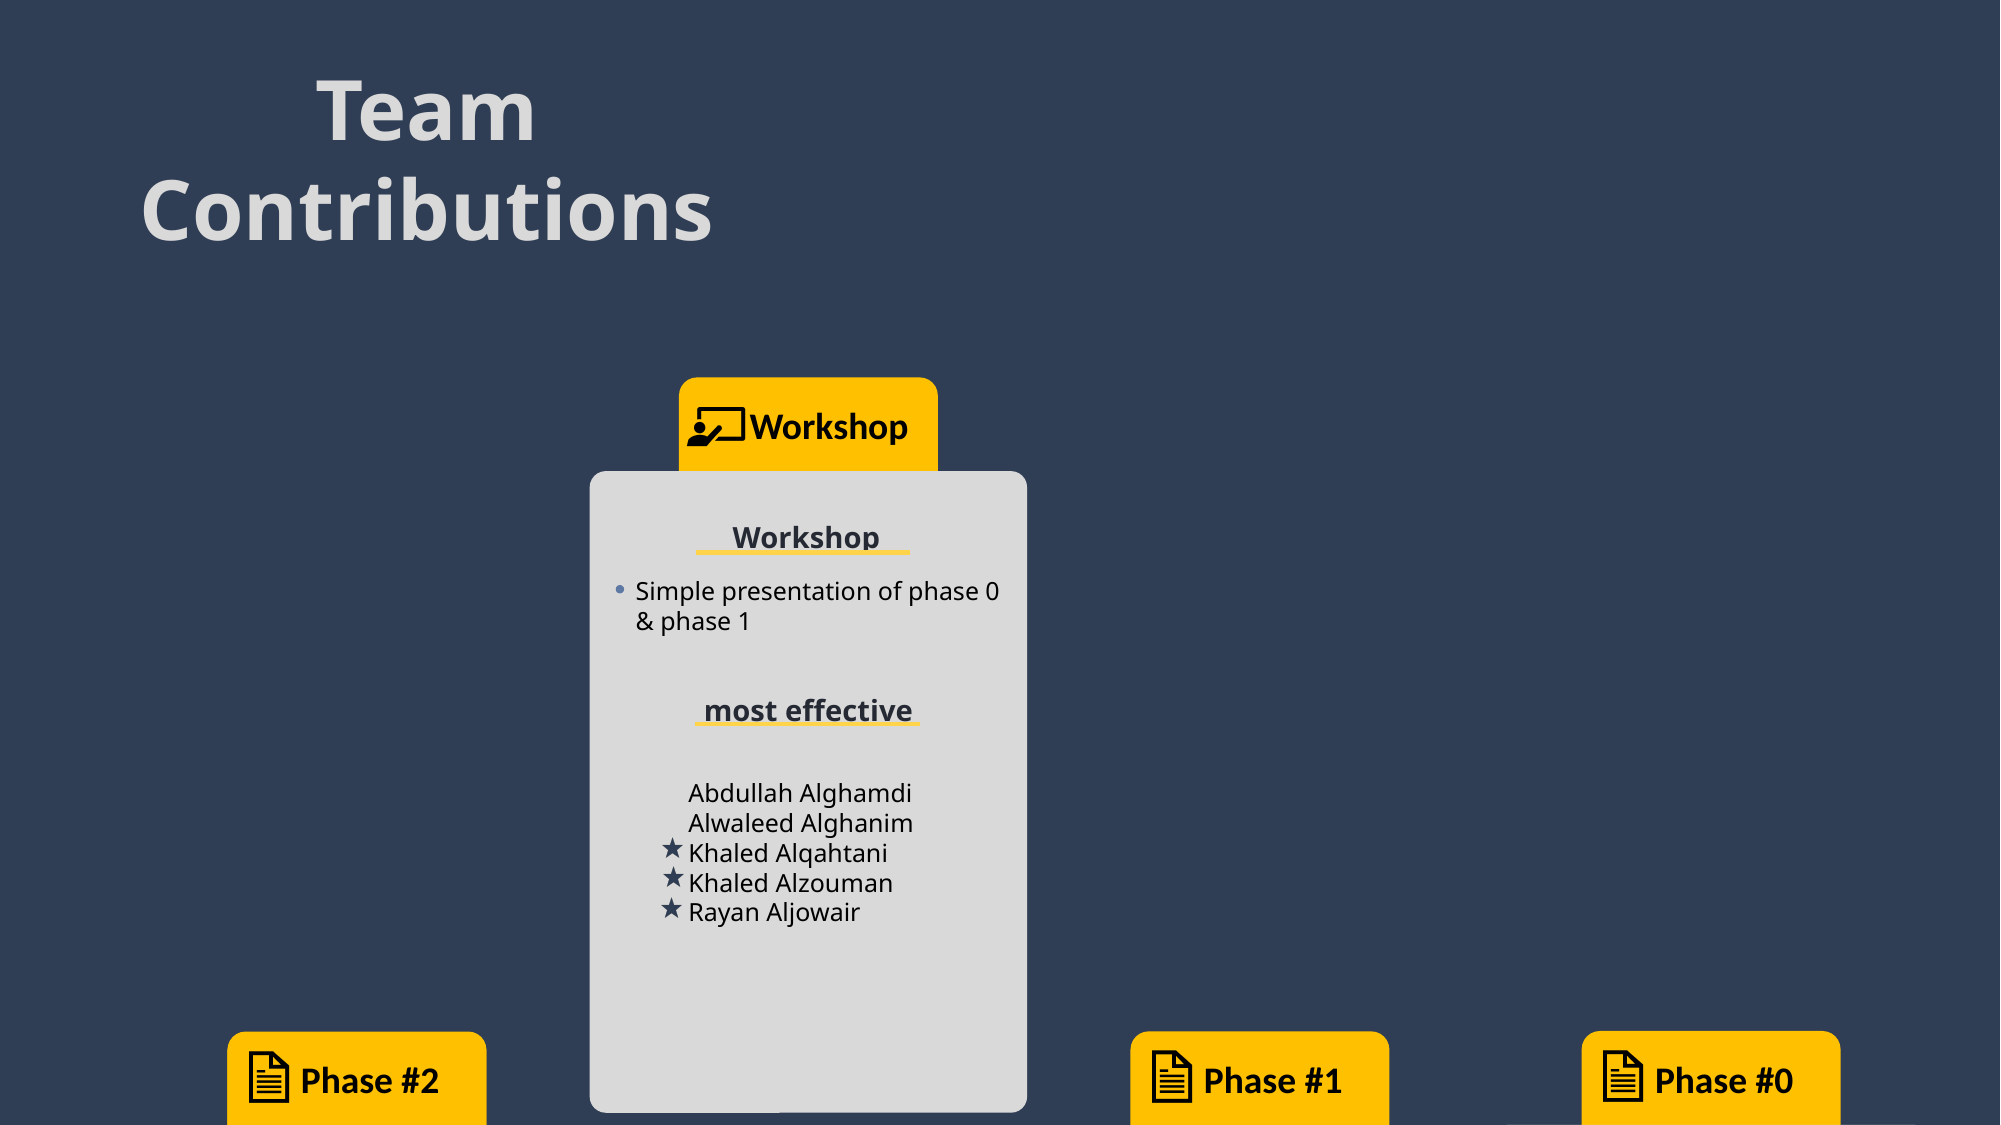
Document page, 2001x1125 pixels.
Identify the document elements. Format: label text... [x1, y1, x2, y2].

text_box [138, 1031, 576, 1125]
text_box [1041, 1031, 1484, 1125]
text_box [589, 377, 1028, 1113]
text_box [1492, 1030, 1930, 1125]
text_box Team Contributions [42, 50, 812, 265]
